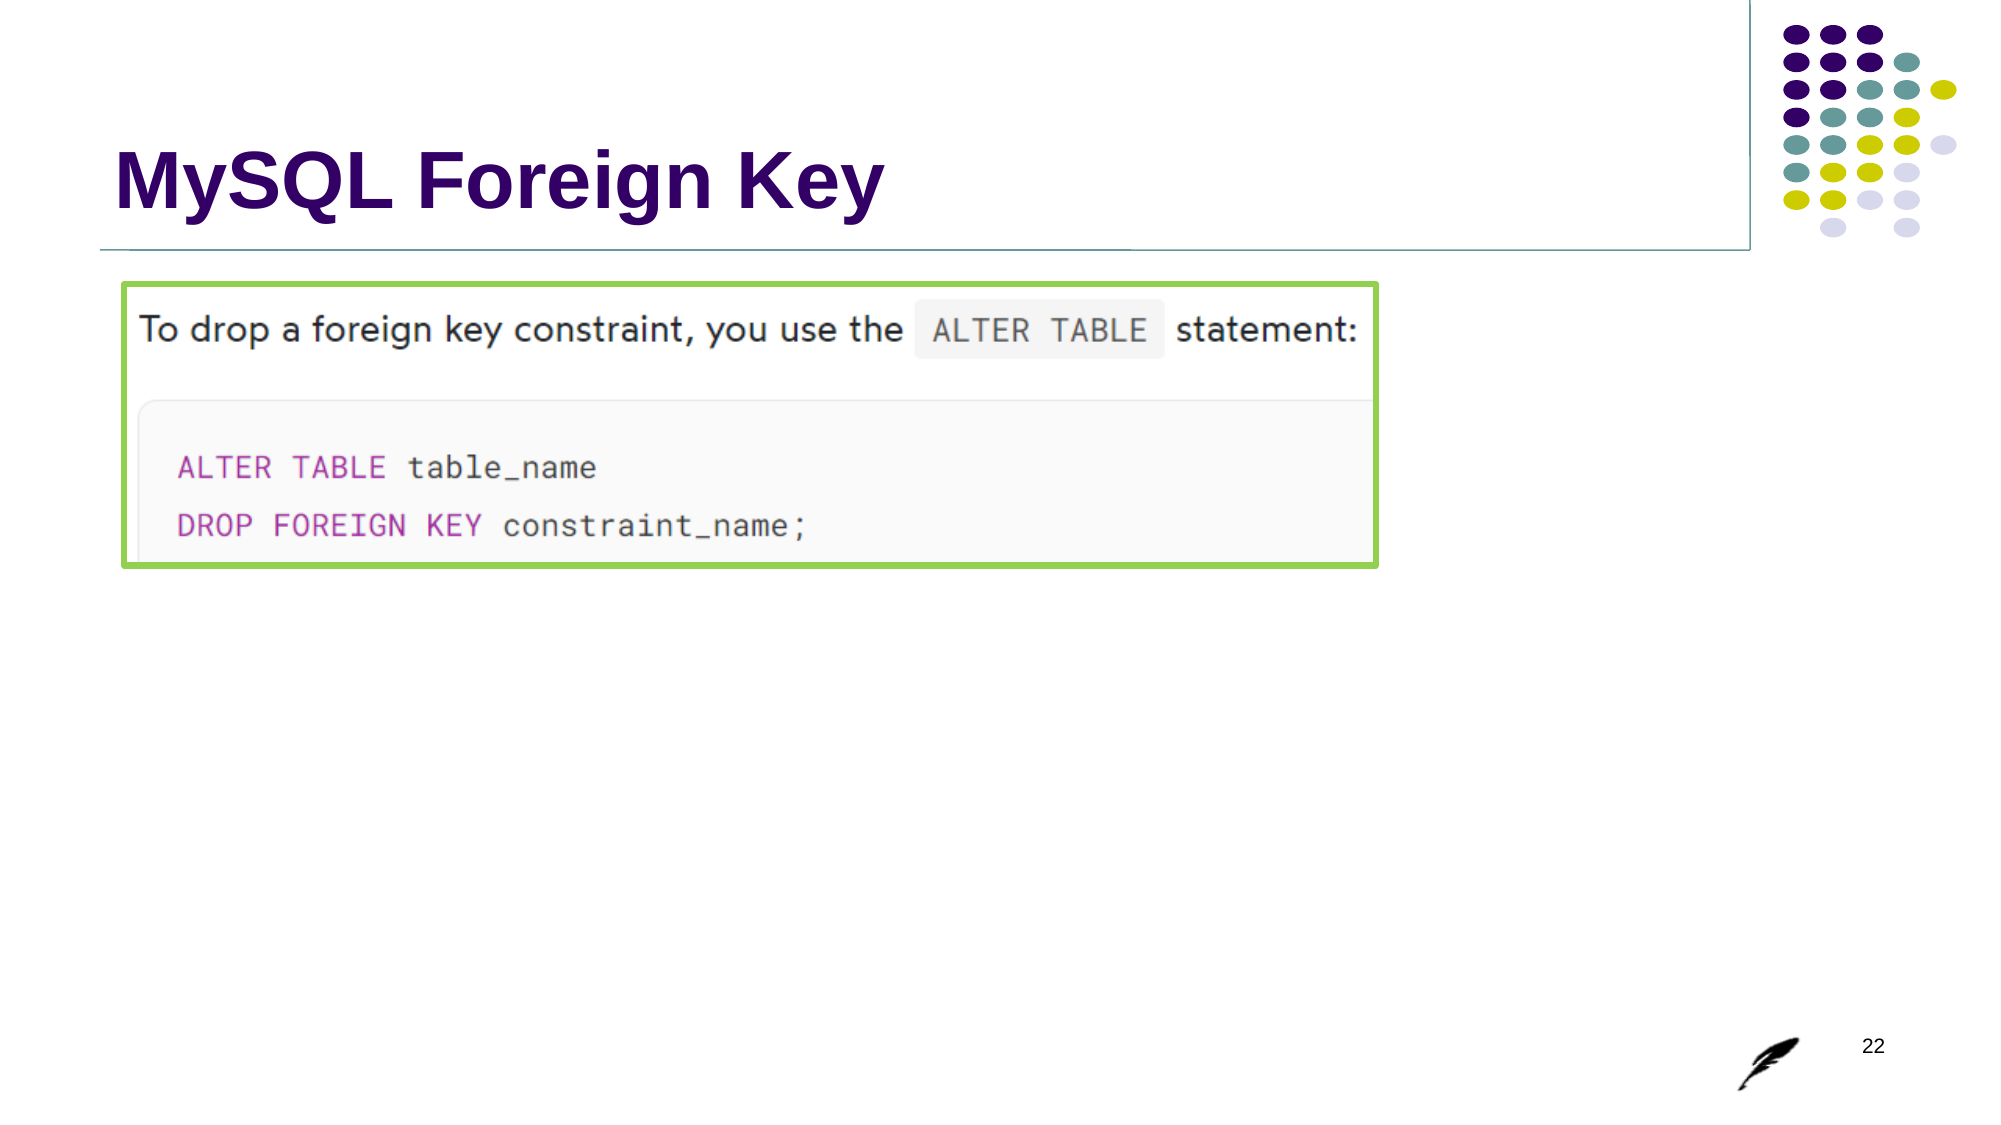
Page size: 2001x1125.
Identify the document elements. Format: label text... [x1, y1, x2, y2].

title MySQL Foreign Key [99, 20, 1750, 233]
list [127, 287, 1373, 563]
slide_number 22 [1433, 1025, 1900, 1100]
